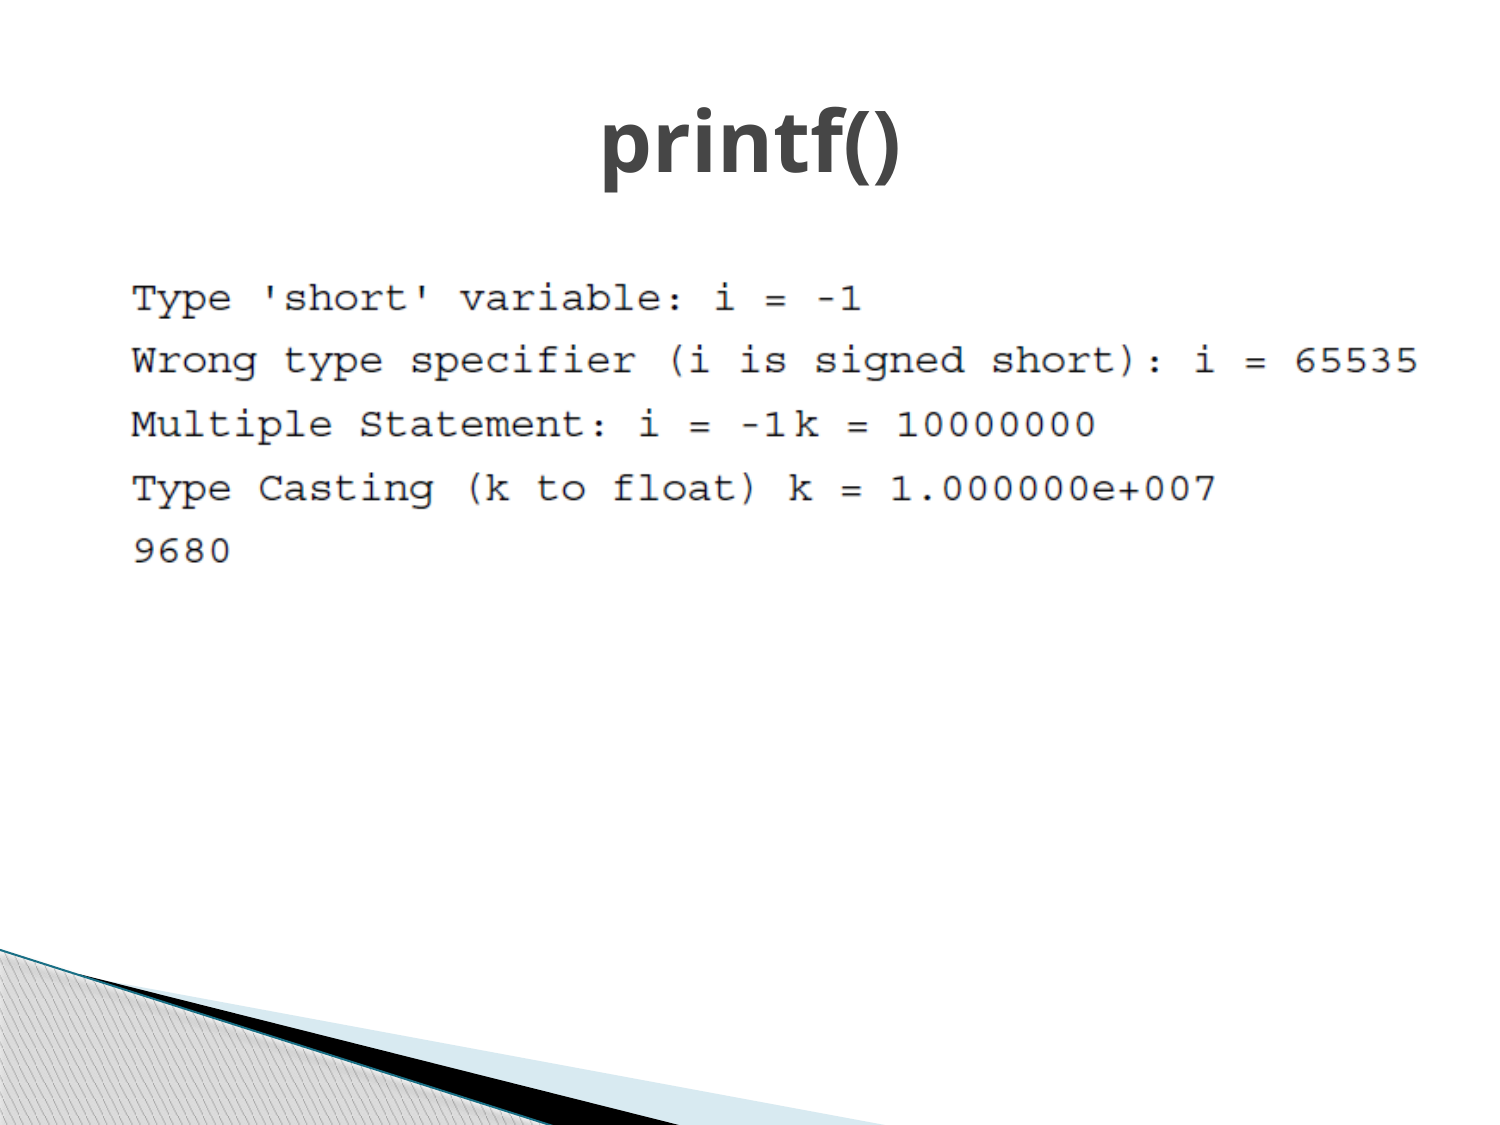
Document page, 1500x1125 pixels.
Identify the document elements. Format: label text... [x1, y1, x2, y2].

title printf() [75, 45, 1425, 233]
picture [123, 274, 1426, 568]
